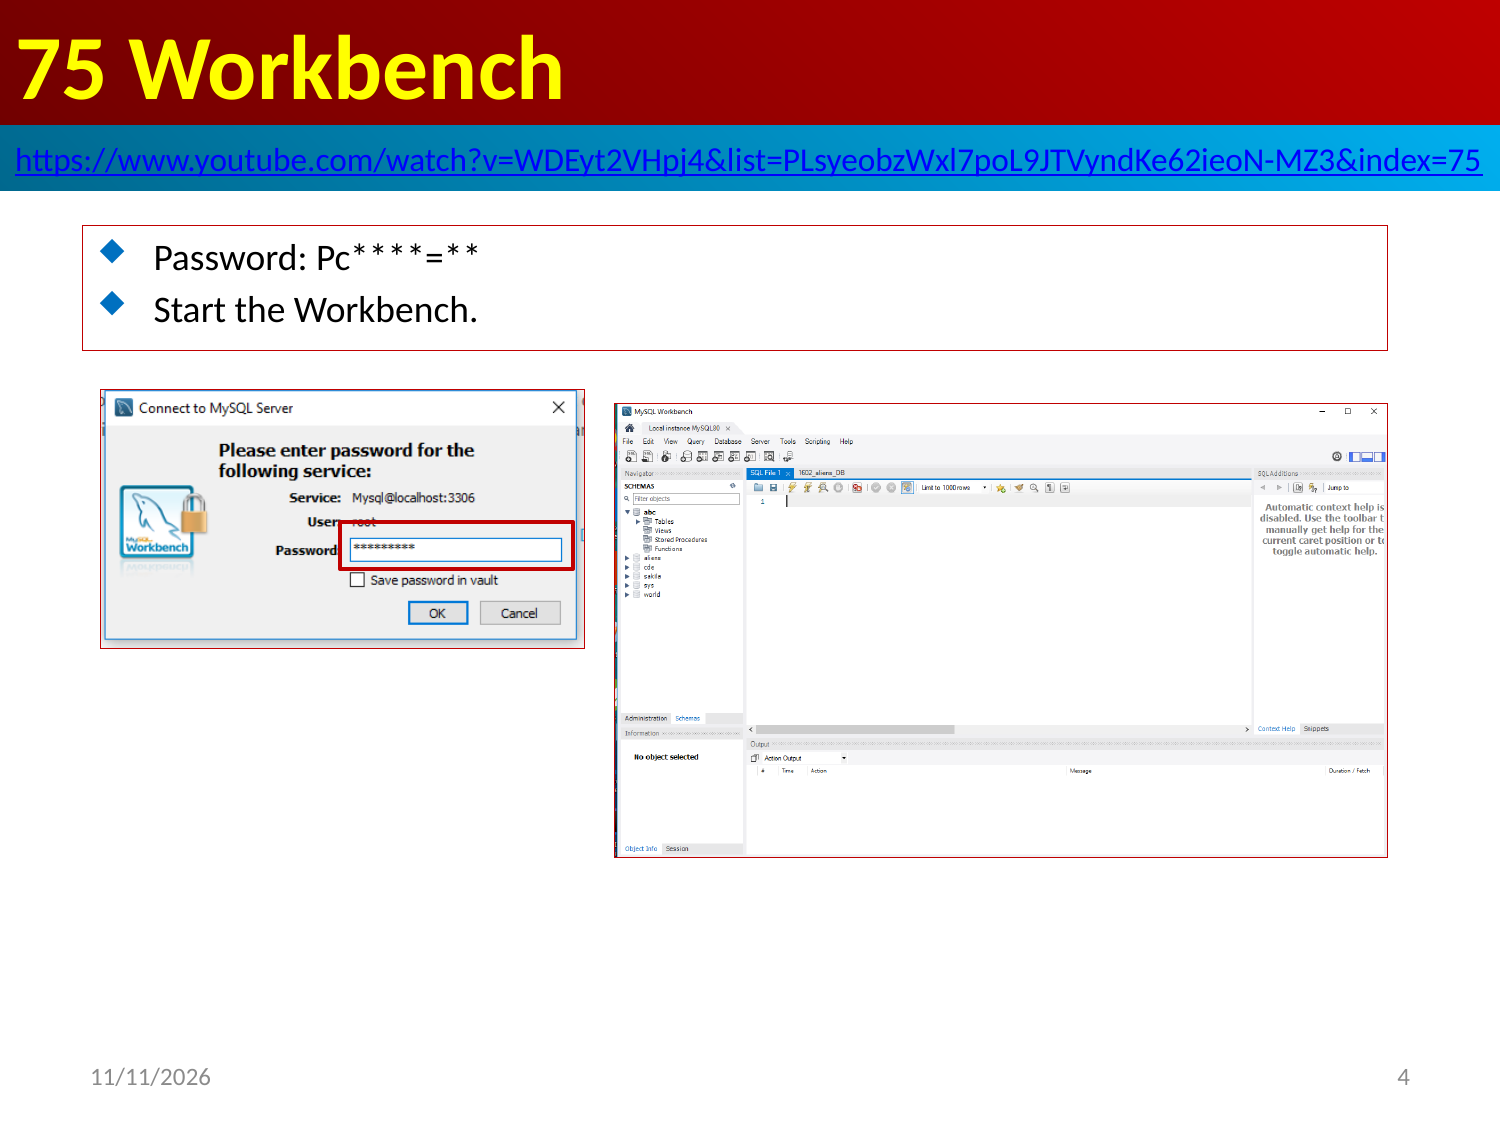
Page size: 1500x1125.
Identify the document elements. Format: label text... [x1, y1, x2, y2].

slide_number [75, 1042, 425, 1109]
picture [100, 389, 585, 649]
picture [613, 403, 1389, 858]
subtitle Password: Pc****=** Start the Workbench. [82, 225, 1388, 351]
slide_number 4 [1074, 1042, 1425, 1109]
text_box https://www.youtube.com/watch?v=WDEyt2VHpj4&list=PLsyeobzWxl7poL9JTVyndKe62ieoN-MZ3&index=75 [0, 125, 1500, 191]
title 75 Workbench [0, 0, 1500, 125]
